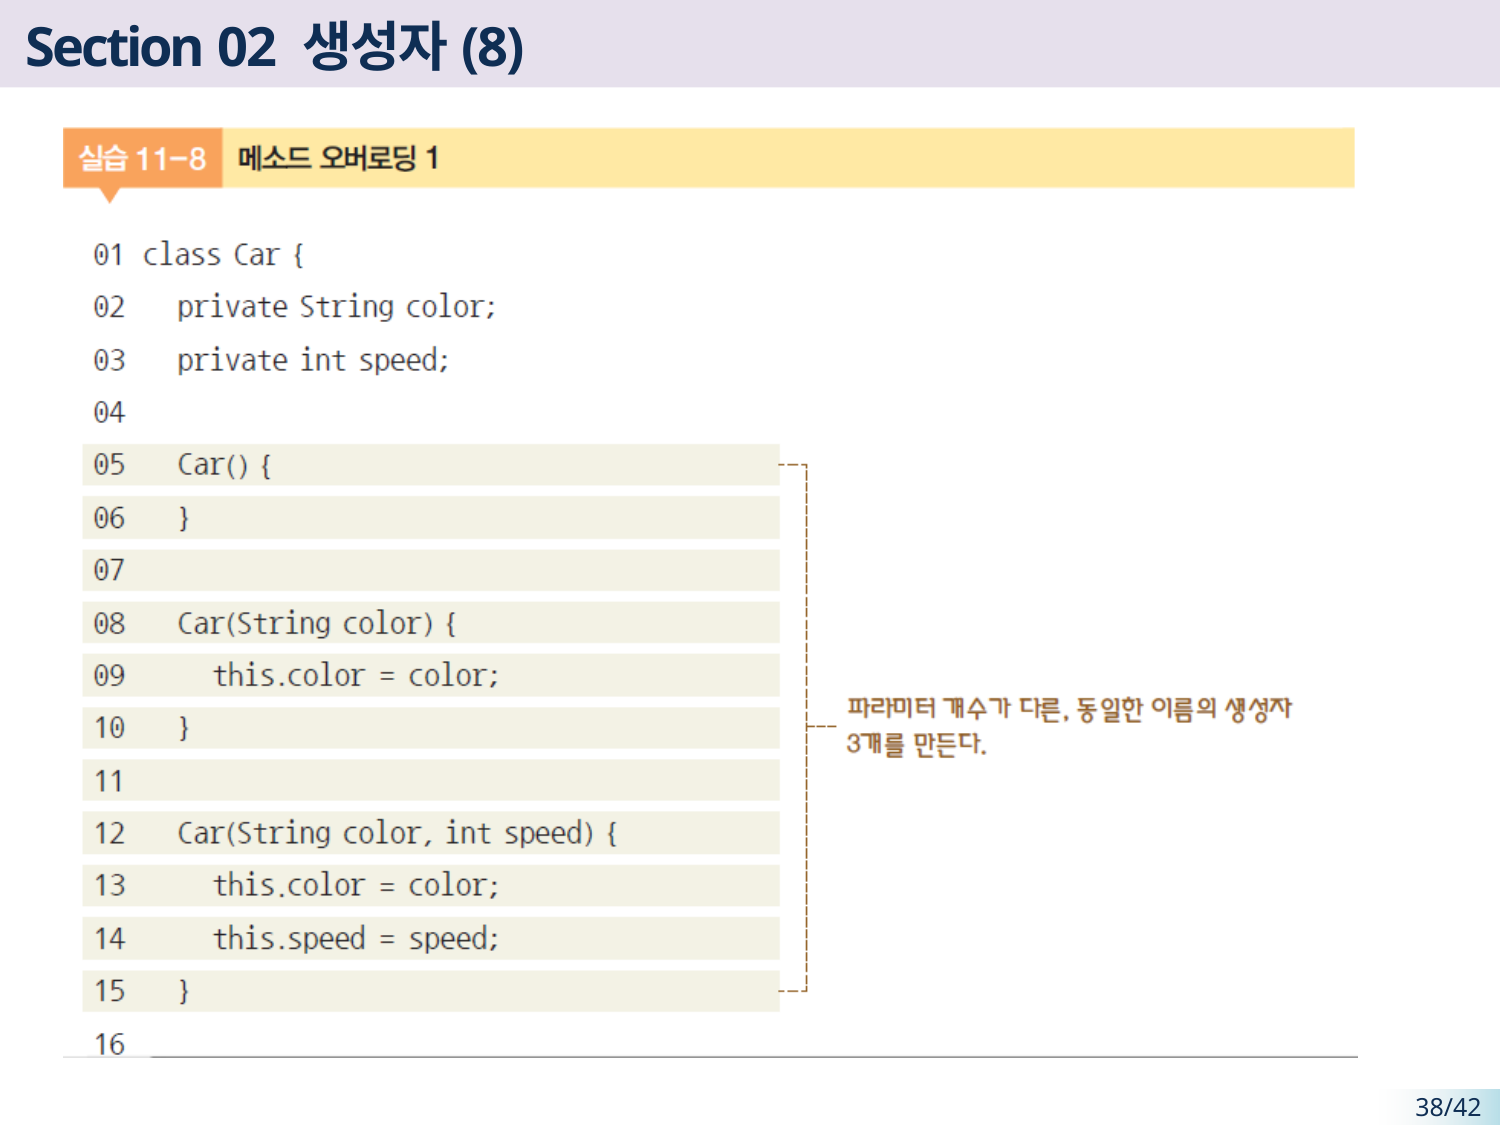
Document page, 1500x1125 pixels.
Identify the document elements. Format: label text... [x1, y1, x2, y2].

title Section 02 생성자(8) [10, 5, 1288, 84]
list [63, 126, 1358, 1058]
